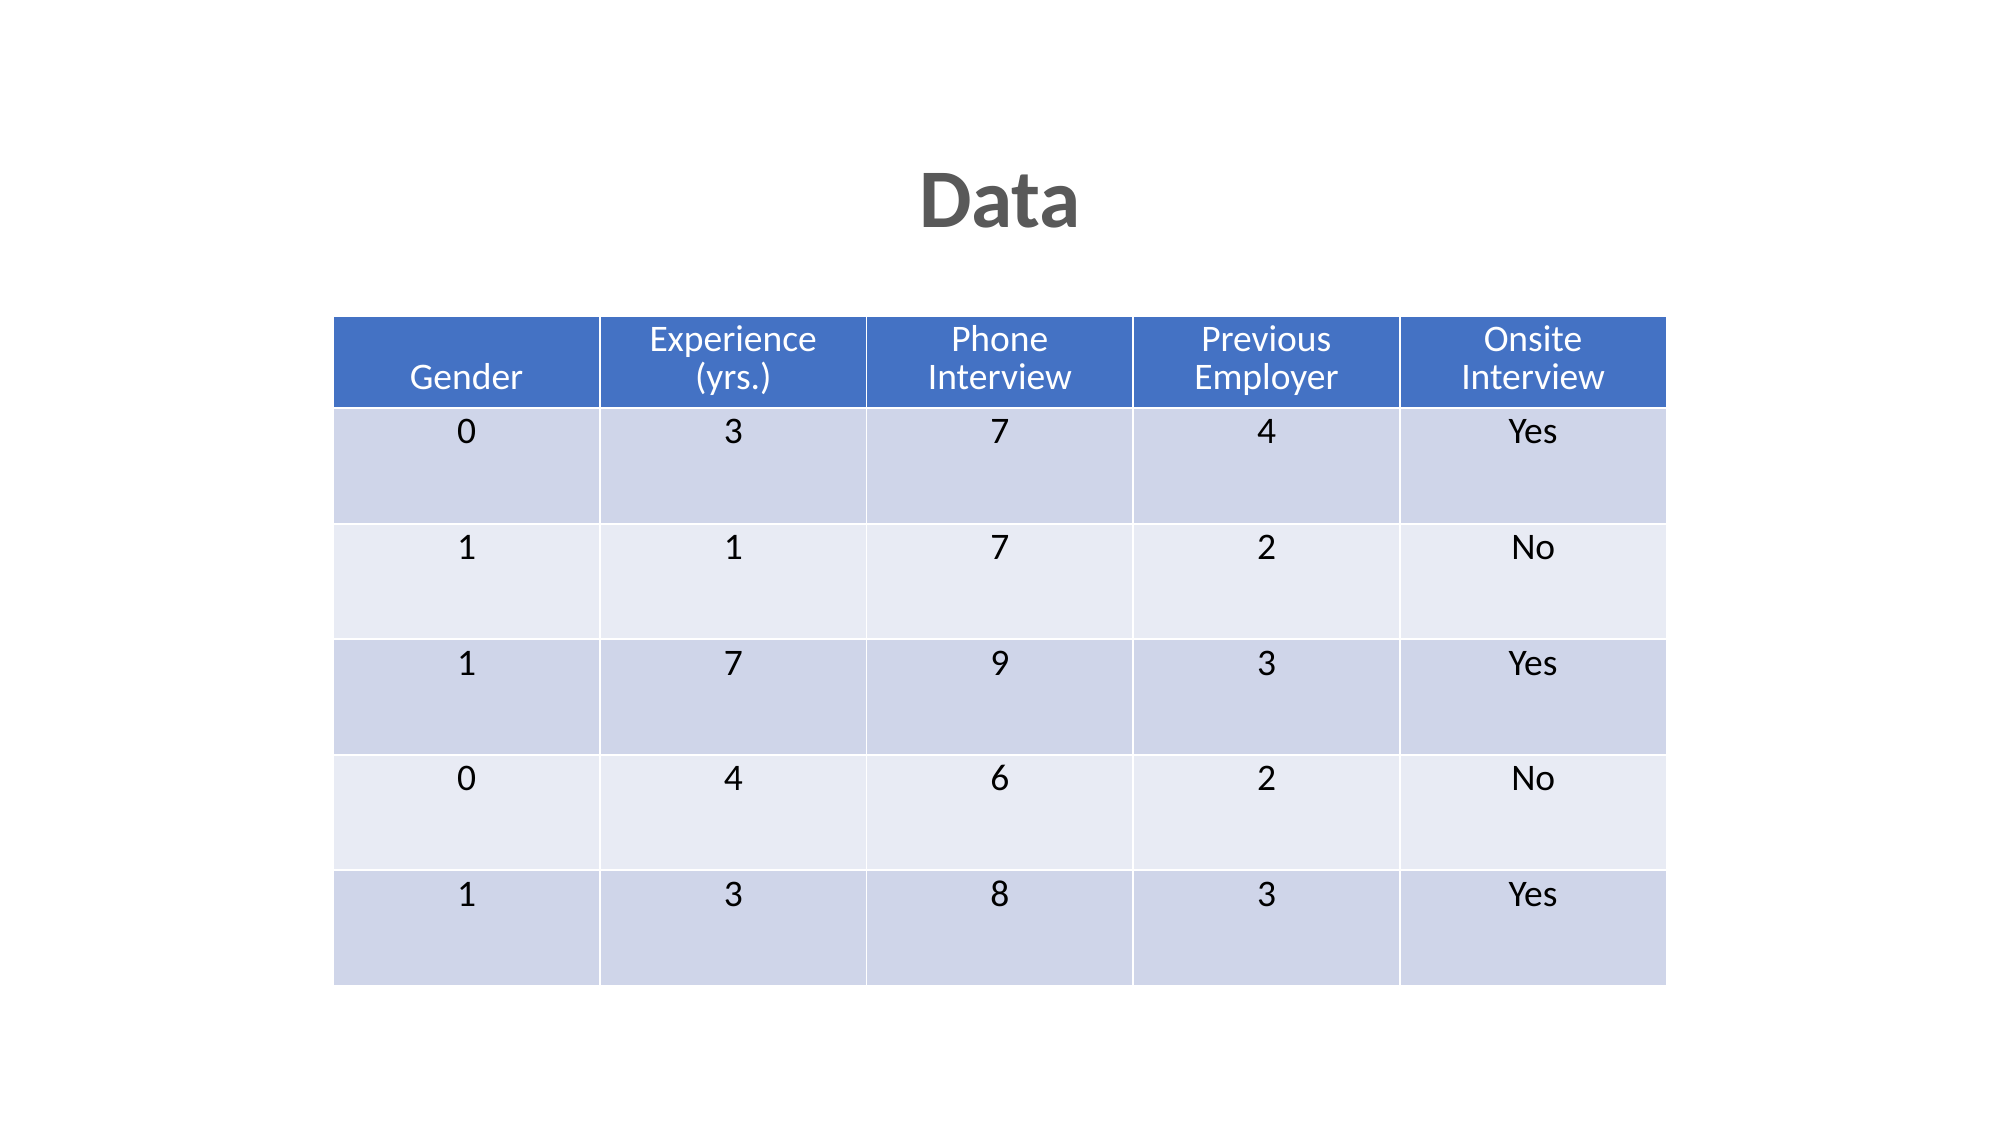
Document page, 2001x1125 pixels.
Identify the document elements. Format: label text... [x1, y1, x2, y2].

table_cell 0 [334, 409, 599, 523]
table_cell 4 [601, 756, 866, 869]
table_header Previous Employer [1134, 317, 1399, 407]
table_cell 6 [867, 756, 1132, 869]
table_cell No [1401, 756, 1666, 869]
table_cell 3 [1134, 871, 1399, 985]
table_cell 1 [334, 640, 599, 754]
table_cell 4 [1134, 409, 1399, 523]
table_cell 1 [601, 525, 866, 638]
table_cell 7 [601, 640, 866, 754]
table_cell 2 [1134, 756, 1399, 869]
table_cell 7 [867, 409, 1132, 523]
table_header Onsite Interview [1401, 317, 1666, 407]
table_header Phone Interview [867, 317, 1132, 407]
table_cell 0 [334, 756, 599, 869]
table_header Experience (yrs.) [601, 317, 866, 407]
table_cell Yes [1401, 409, 1666, 523]
table_cell 3 [601, 409, 866, 523]
table_cell 2 [1134, 525, 1399, 638]
text_box Data [676, 100, 1323, 289]
table_cell 1 [334, 525, 599, 638]
table_cell Yes [1401, 640, 1666, 754]
table_cell 3 [601, 871, 866, 985]
table_cell 8 [867, 871, 1132, 985]
table_cell 7 [867, 525, 1132, 638]
table_cell 1 [334, 871, 599, 985]
table_cell Yes [1401, 871, 1666, 985]
table_cell 9 [867, 640, 1132, 754]
table_cell No [1401, 525, 1666, 638]
table_header Gender [334, 317, 599, 407]
table_cell 3 [1134, 640, 1399, 754]
